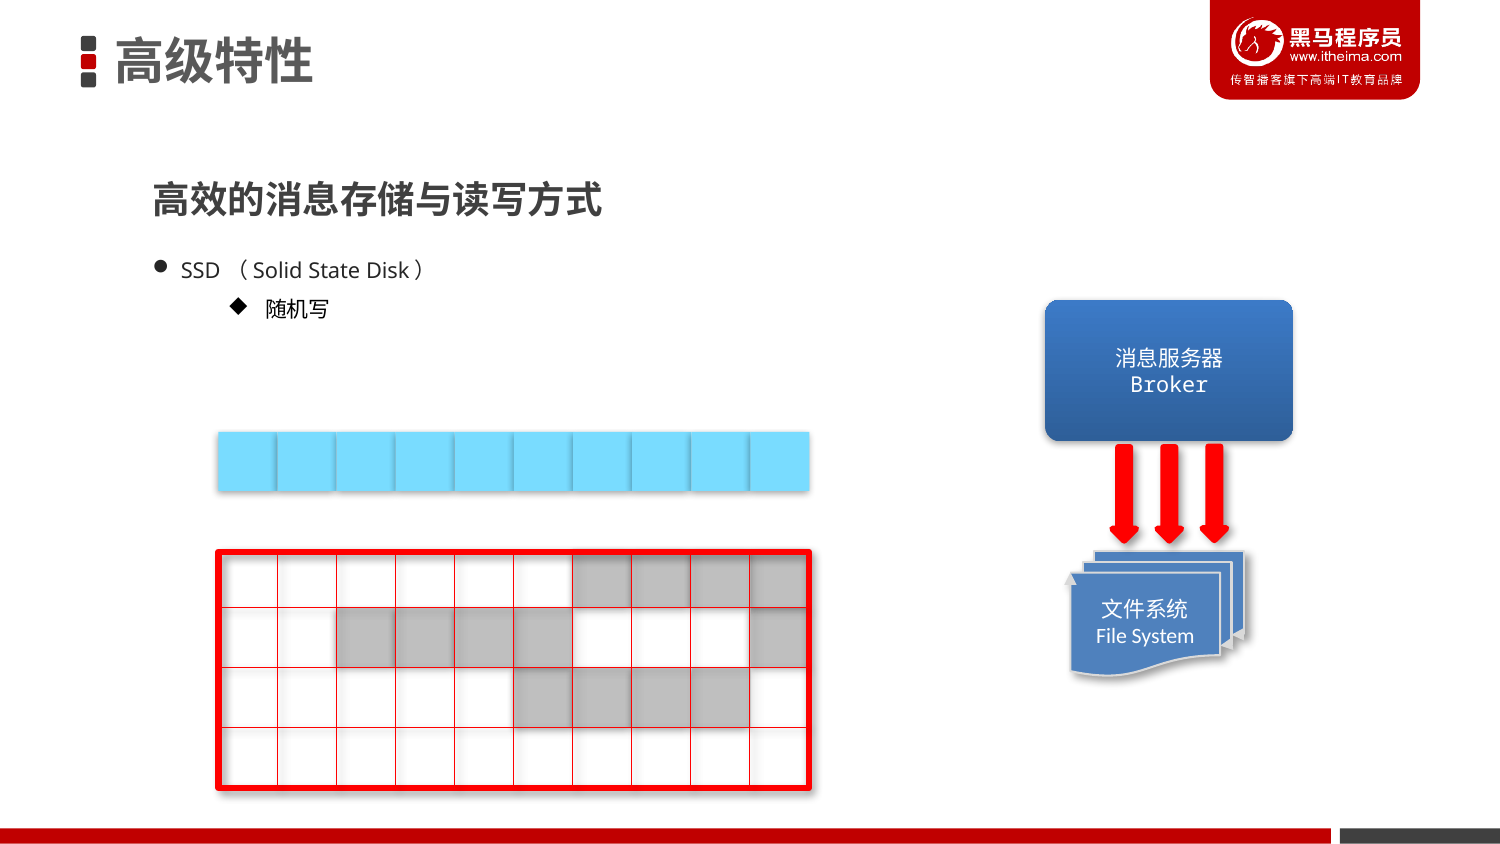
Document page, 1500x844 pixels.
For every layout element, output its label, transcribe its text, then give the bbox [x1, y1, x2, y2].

text_box [218, 431, 276, 492]
text_box [277, 431, 335, 492]
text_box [1112, 446, 1227, 541]
text_box [572, 431, 630, 492]
text_box [750, 431, 810, 492]
text_box 消息服务器 Broker [1045, 299, 1294, 442]
text_box 高效的消息存储与读写方式 [137, 145, 1211, 229]
text_box [395, 431, 453, 492]
text_box [513, 431, 571, 492]
picture [1212, 8, 1421, 94]
text_box [691, 431, 749, 492]
text_box 高级特性 [103, 13, 987, 114]
text_box SSD（Solid State Disk） 随机写 [137, 236, 1190, 330]
text_box [454, 431, 512, 492]
text_box [631, 431, 689, 492]
text_box 文件系统 File System [1064, 551, 1245, 677]
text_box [218, 551, 810, 790]
text_box [336, 431, 394, 492]
